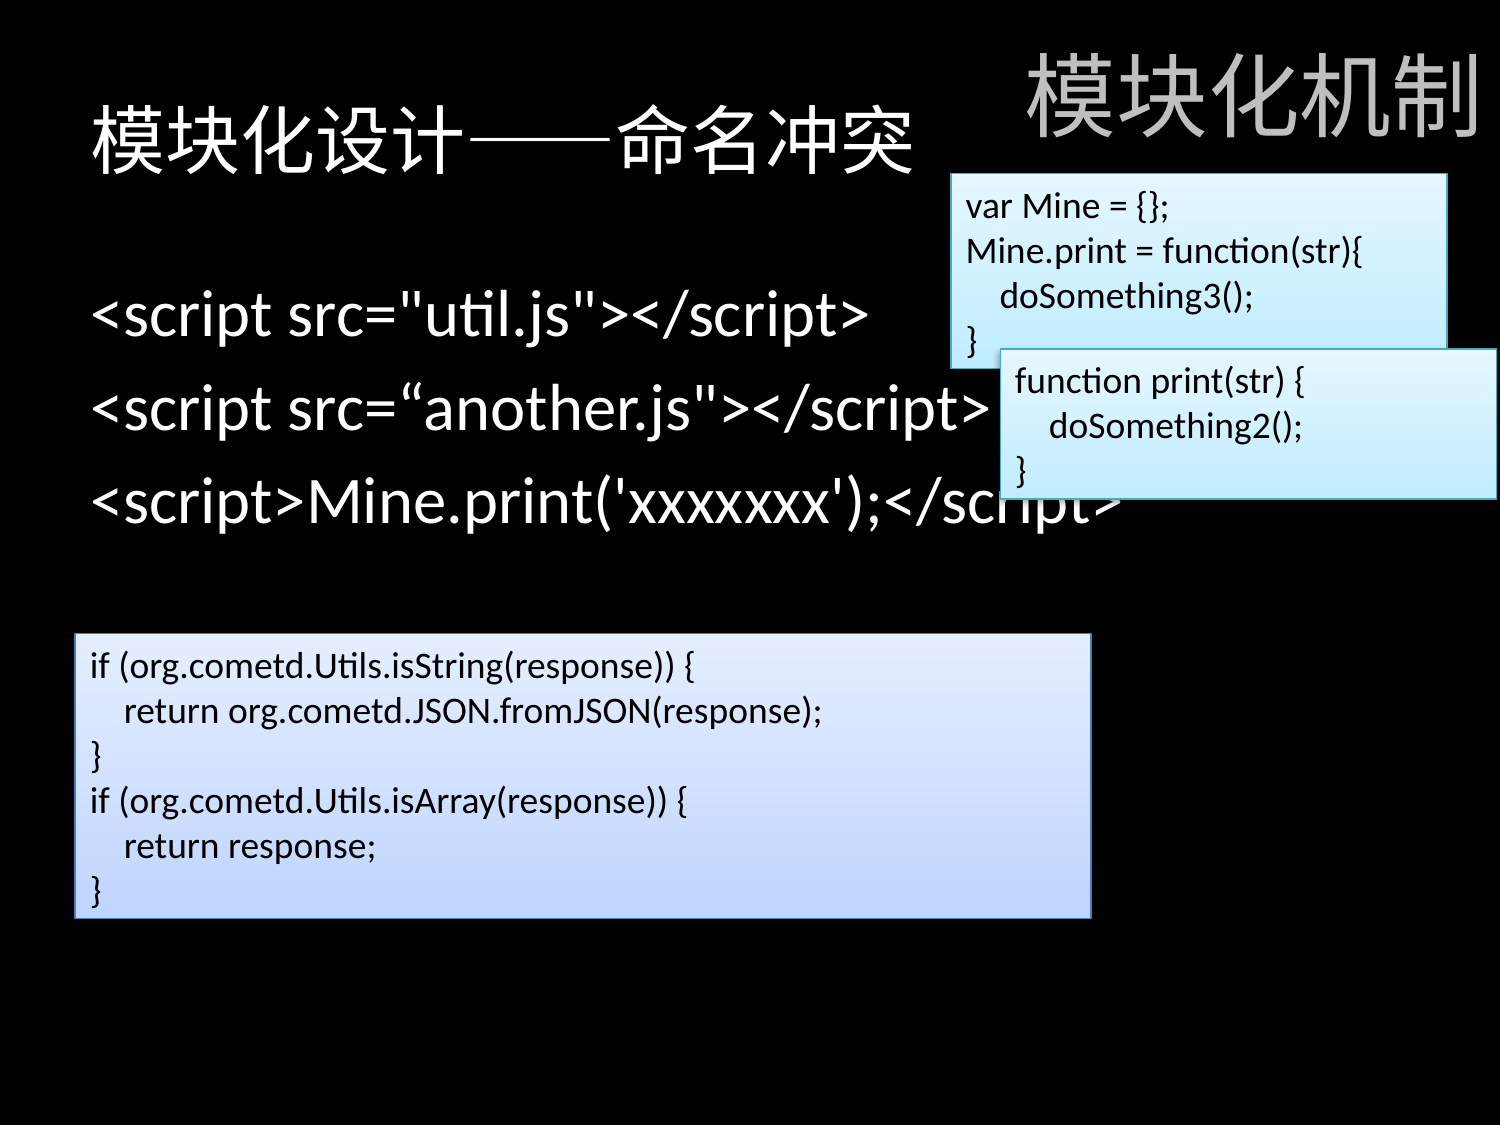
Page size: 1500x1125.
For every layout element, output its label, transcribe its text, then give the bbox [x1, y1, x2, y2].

title 模块化设计——命名冲突 [75, 45, 1009, 233]
list <script src="util.js"></script> <script src=“another.js"></script> <script>Mine.print('xxxxxxx');</script> [75, 262, 1400, 1005]
text_box function print(str) { doSomething2(); } [1000, 348, 1497, 500]
text_box var Mine = {}; Mine.print = function(str){ doSomething3(); } [950, 173, 1448, 369]
text_box 模块化机制 [1009, 0, 1500, 188]
text_box if (org.cometd.Utils.isString(response)) { return org.cometd.JSON.fromJSON(response); } if (org.cometd.Utils.isArray(response)) { return response; } [74, 633, 1092, 919]
